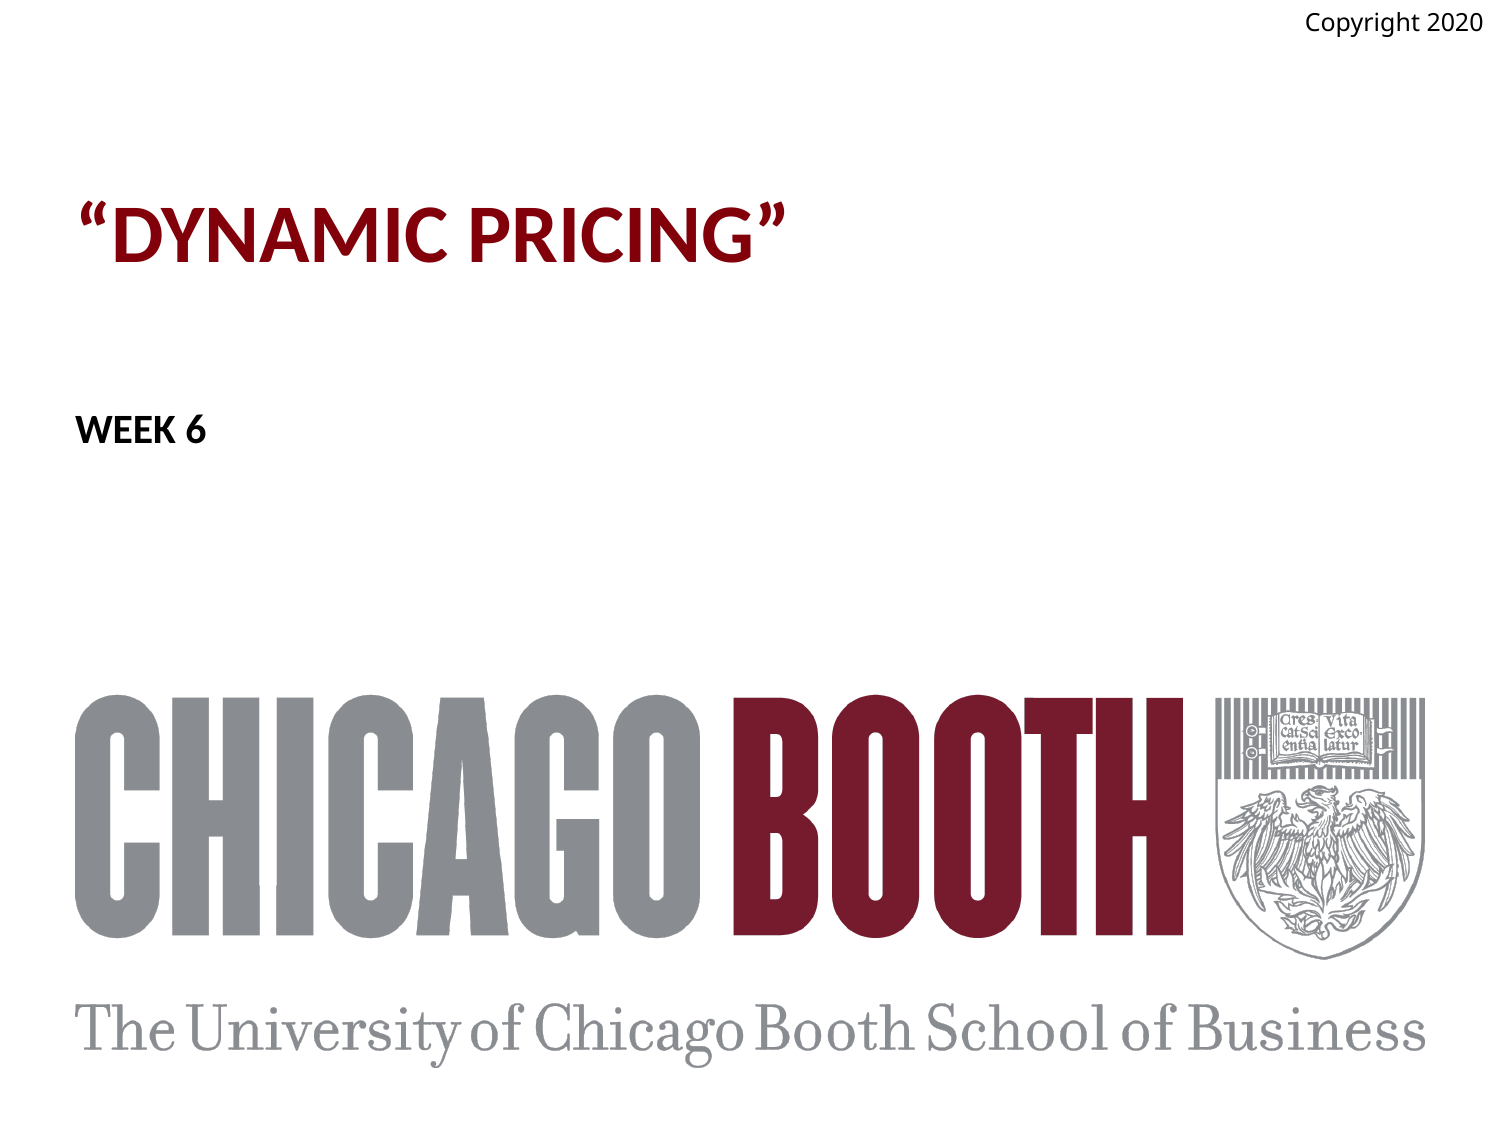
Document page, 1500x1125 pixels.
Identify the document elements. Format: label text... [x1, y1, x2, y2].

subtitle WEEK 6 [74, 394, 1126, 589]
text_box Copyright 2020 [1290, 0, 1499, 44]
picture [75, 694, 1425, 1068]
title “DYNAMIC PRICING” [74, 190, 1426, 374]
